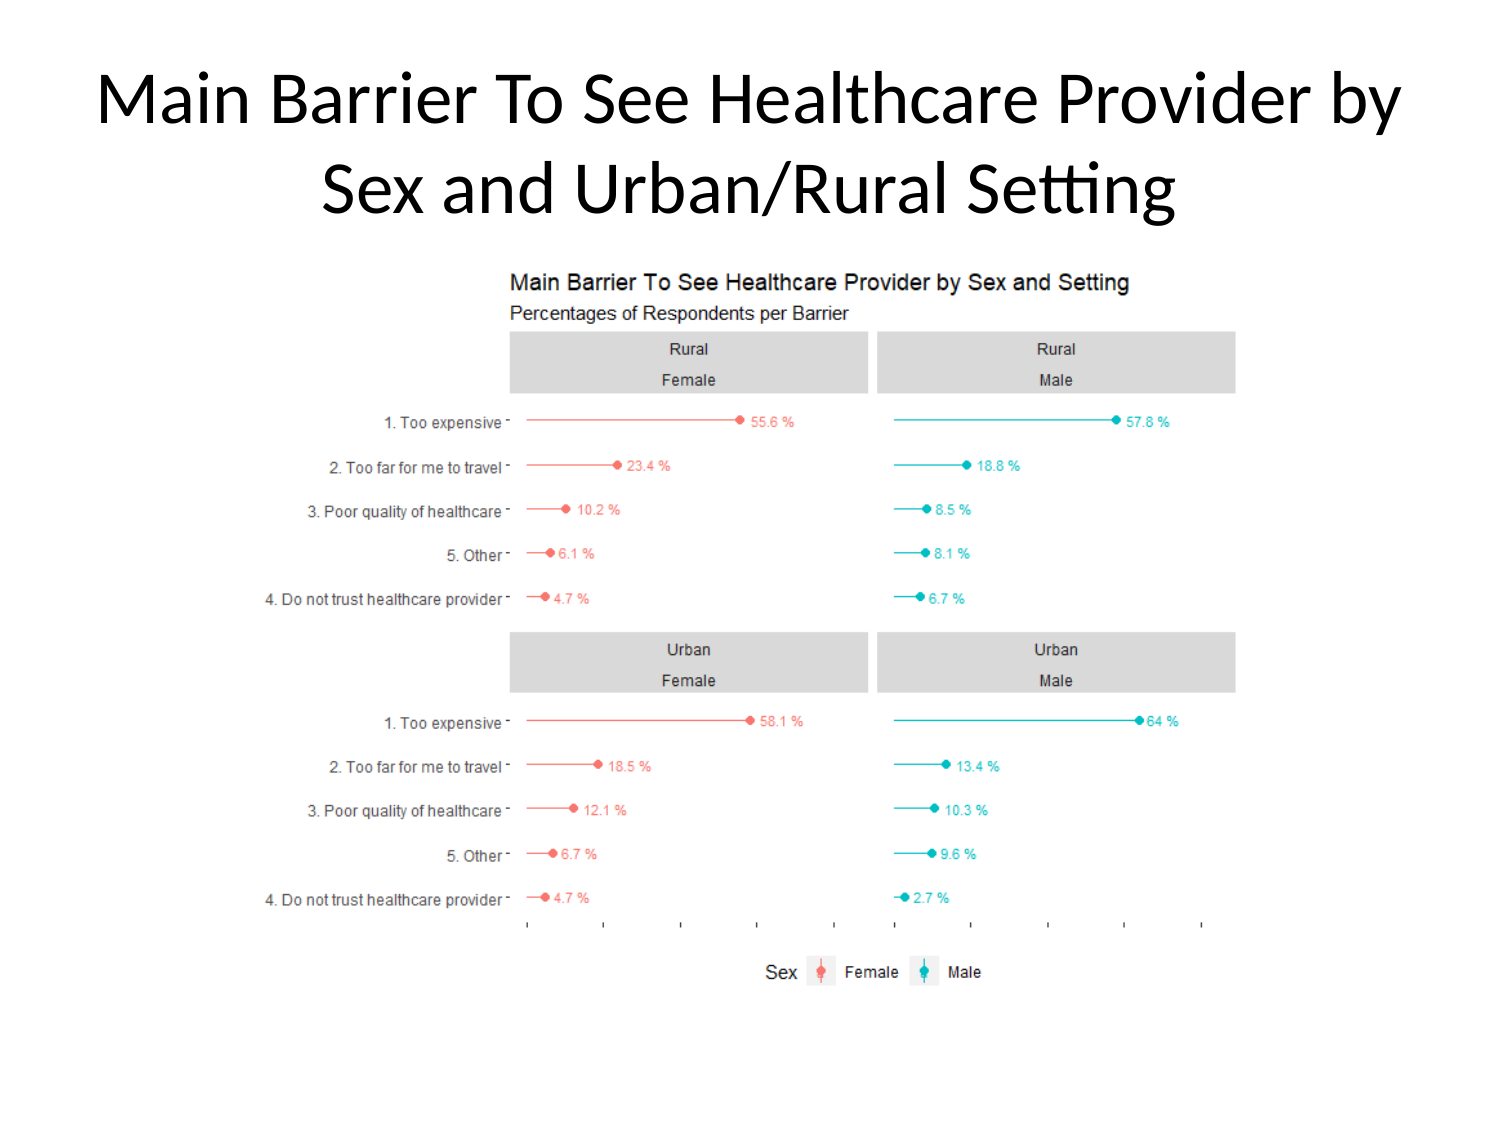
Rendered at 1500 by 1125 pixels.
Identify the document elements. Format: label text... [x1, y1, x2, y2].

picture [255, 262, 1247, 1005]
title Main Barrier To See Healthcare Provider by Sex and Urban/Rural Setting [75, 45, 1425, 233]
